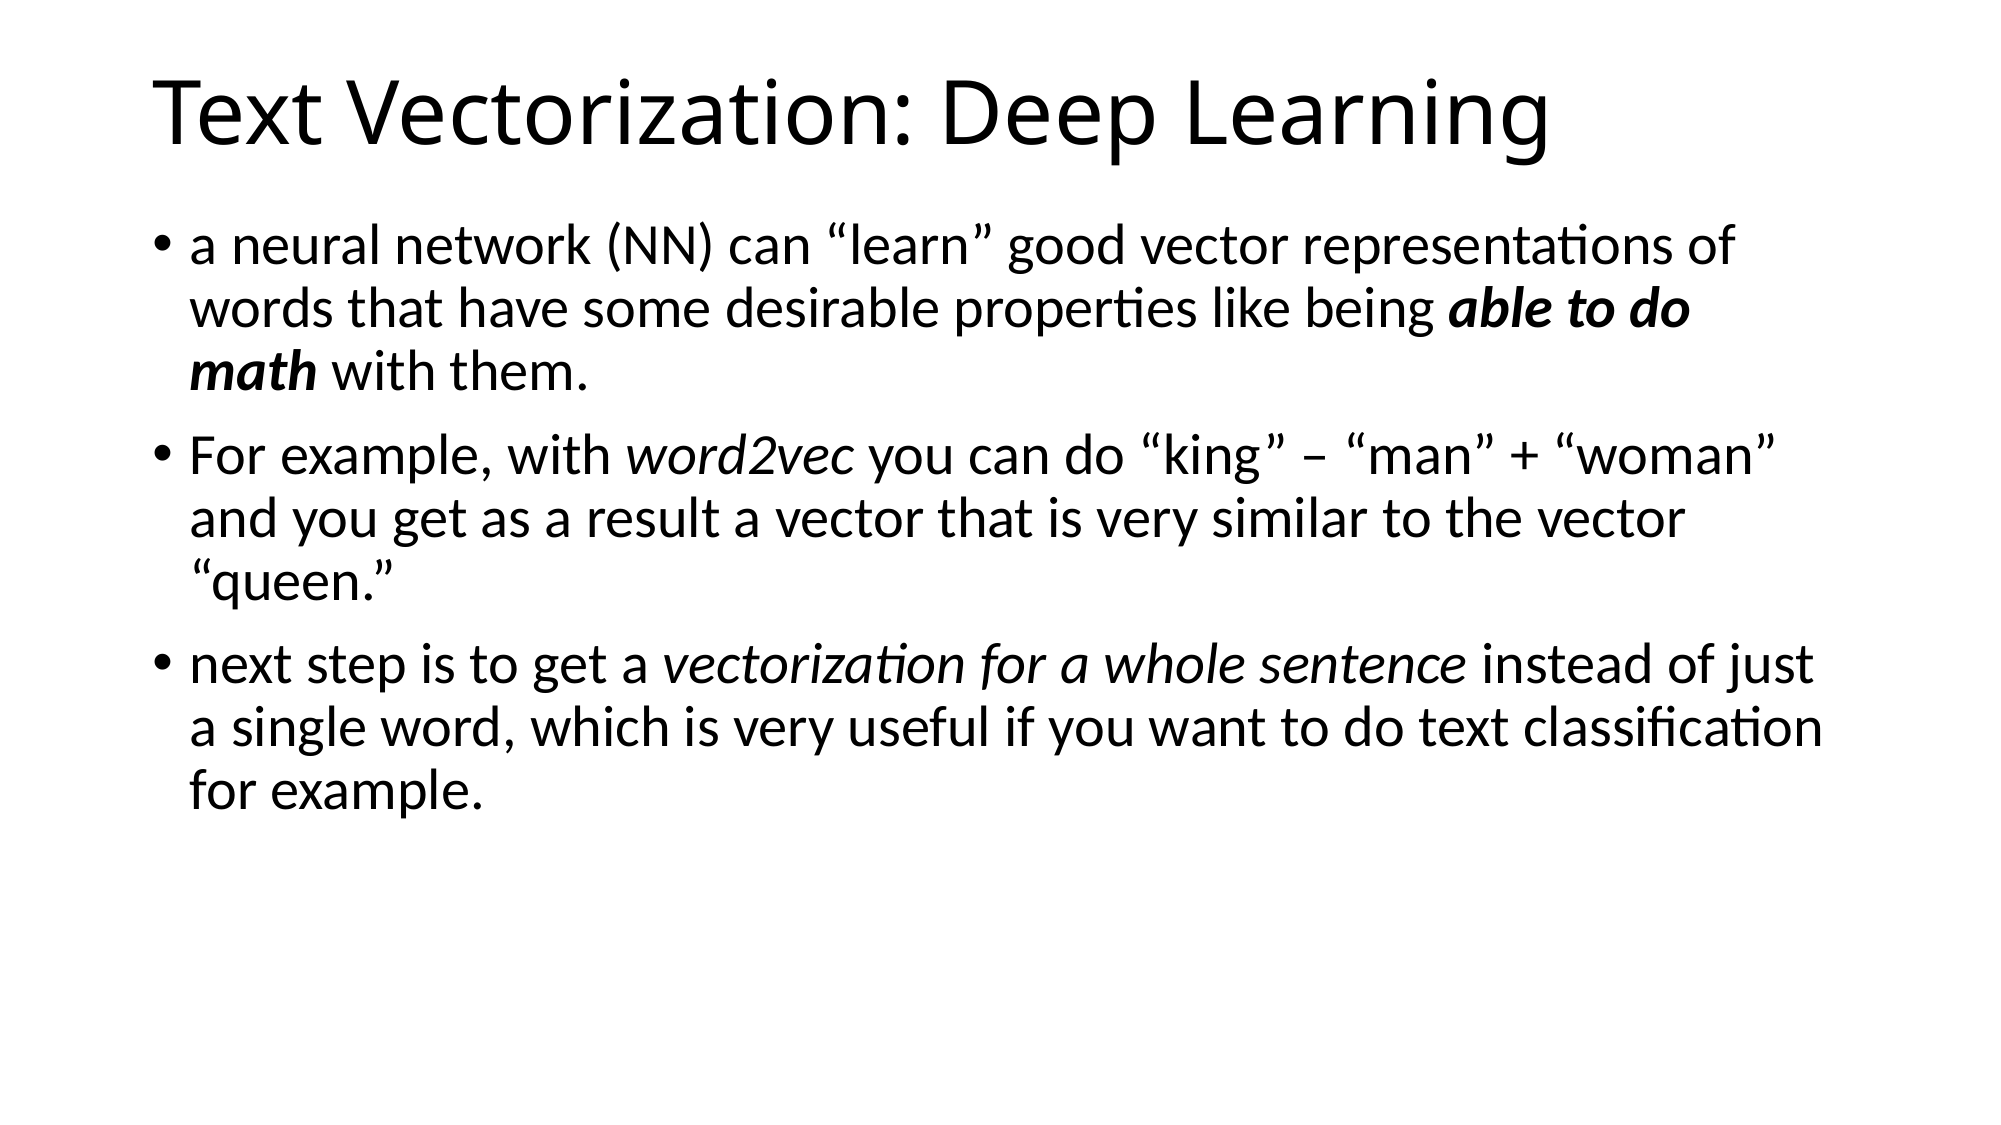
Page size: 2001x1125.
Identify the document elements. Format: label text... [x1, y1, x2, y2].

list a neural network (NN) can “learn” good vector representations of words that have some desirable properties like being able to do math with them. For example, with word2vec you can do “king” – “man” + “woman” and you get as a result a vector that is very similar to the vector “queen.” next step is to get a vectorization for a whole sentence instead of just a single word, which is very useful if you want to do text classification for example. [137, 207, 1863, 1014]
title Text Vectorization: Deep Learning [137, 59, 1863, 172]
